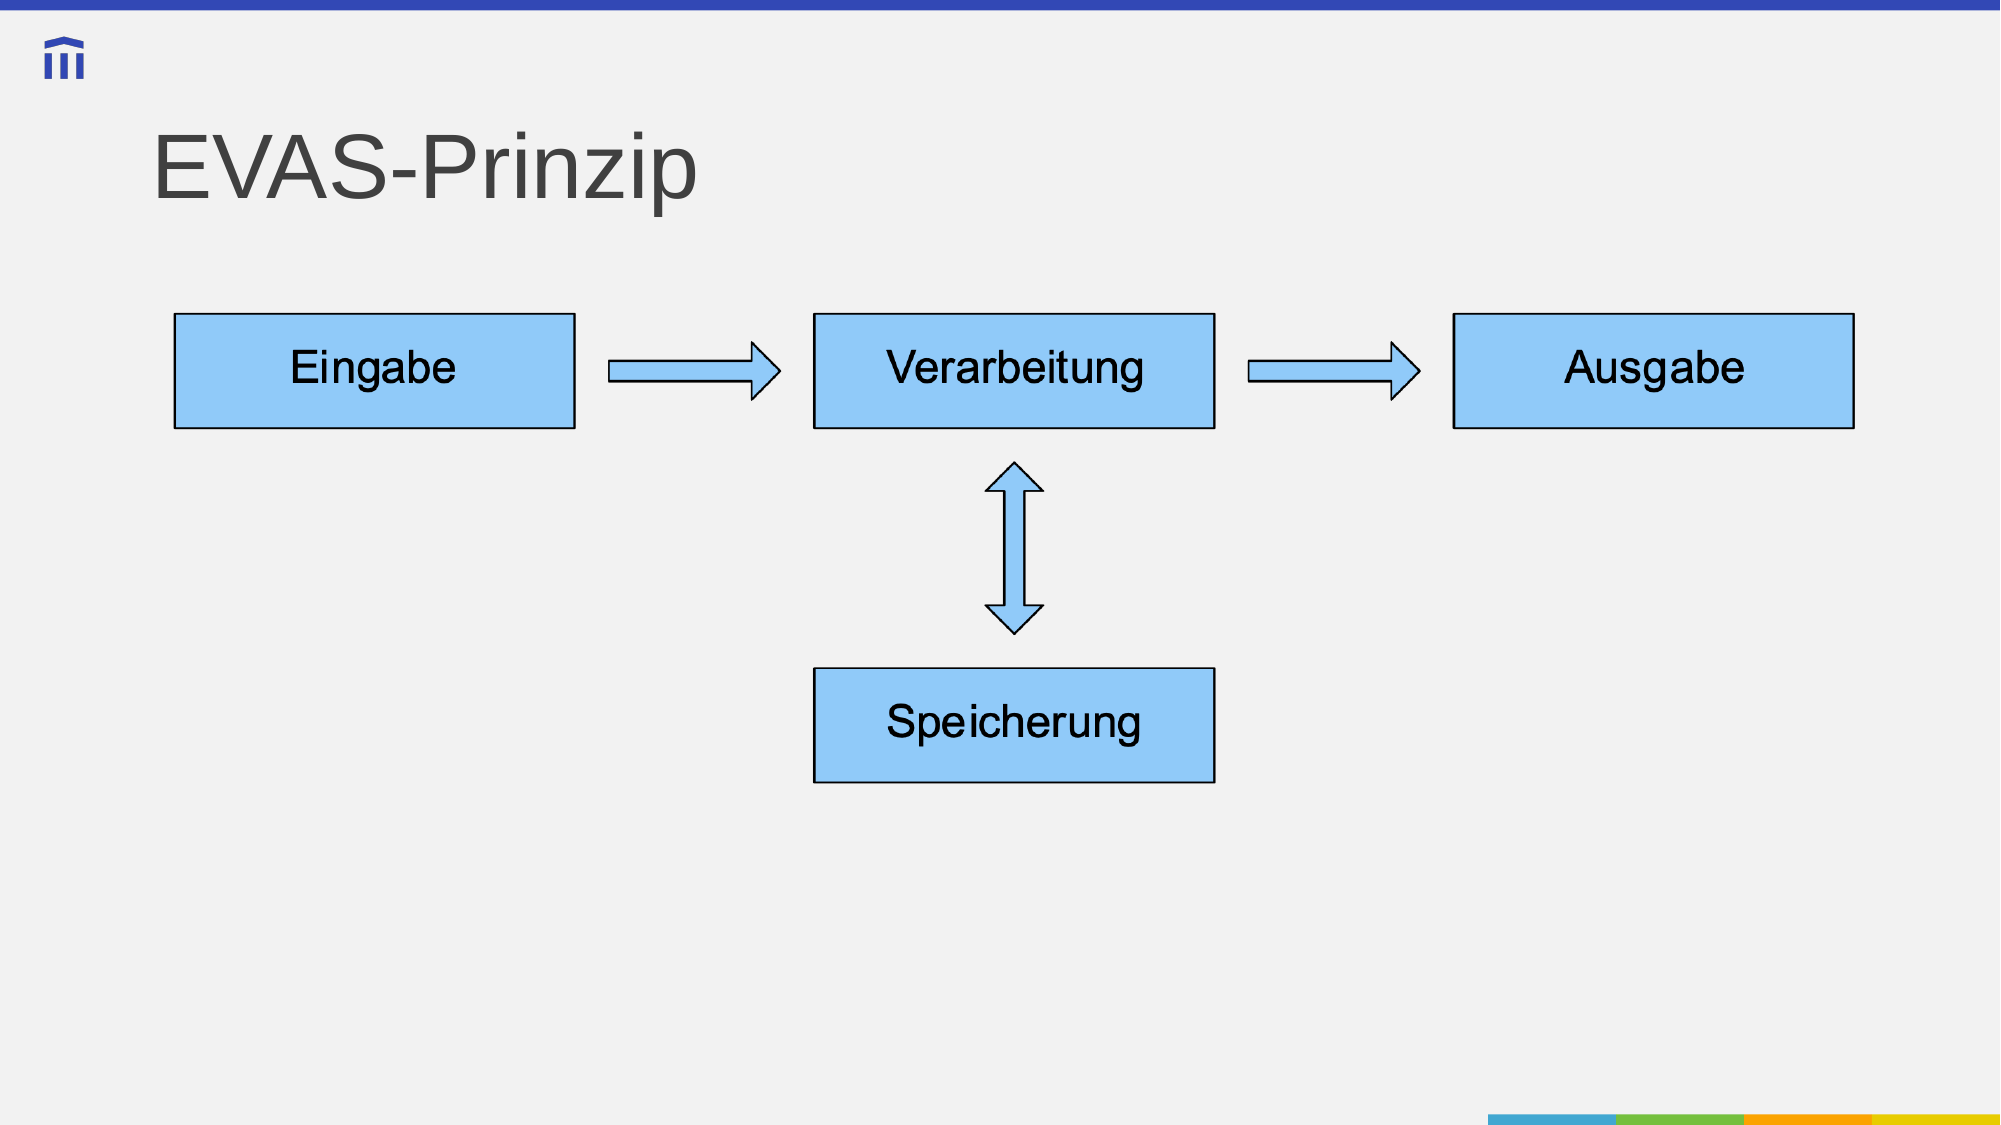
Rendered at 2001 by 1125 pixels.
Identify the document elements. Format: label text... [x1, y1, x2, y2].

title EVAS-Prinzip [136, 59, 1862, 278]
picture [42, 34, 86, 81]
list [138, 277, 1890, 805]
